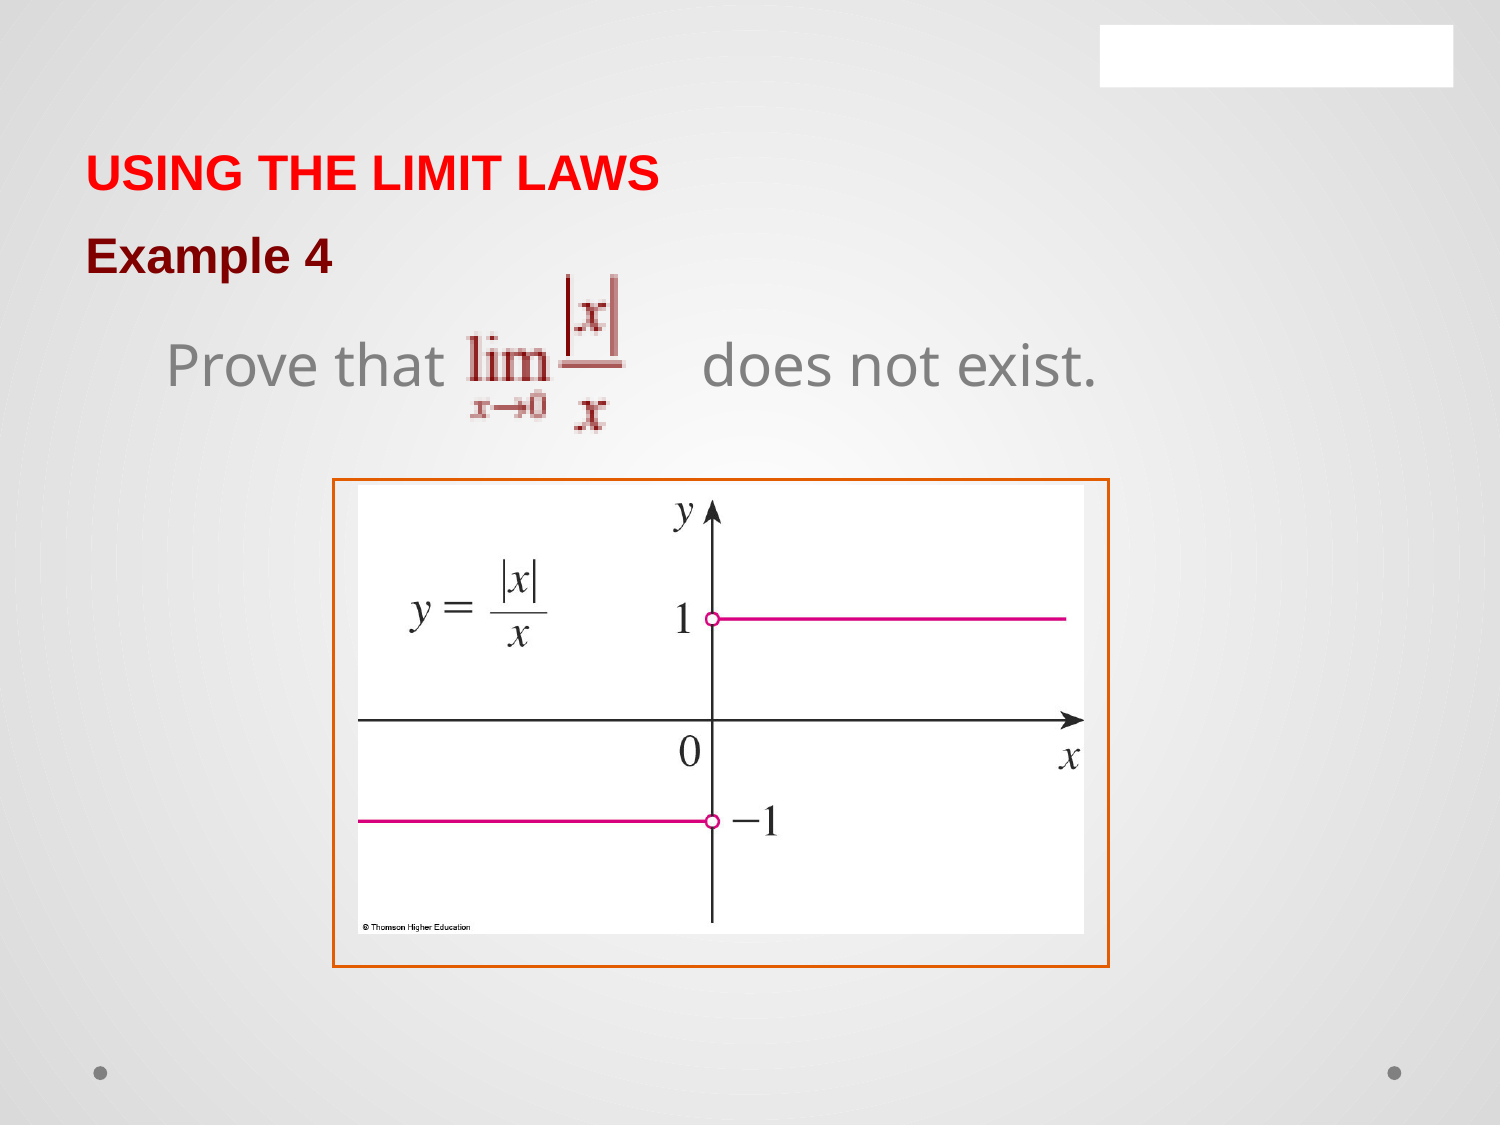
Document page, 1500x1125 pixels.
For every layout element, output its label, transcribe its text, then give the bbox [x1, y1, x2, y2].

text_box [458, 262, 631, 440]
text_box Example 4 [70, 216, 534, 292]
text_box [1098, 23, 1456, 90]
list Prove that does not exist. [150, 320, 1221, 513]
text_box USING THE LIMIT LAWS [70, 121, 1371, 208]
text_box [333, 479, 1109, 967]
picture [358, 484, 1084, 934]
